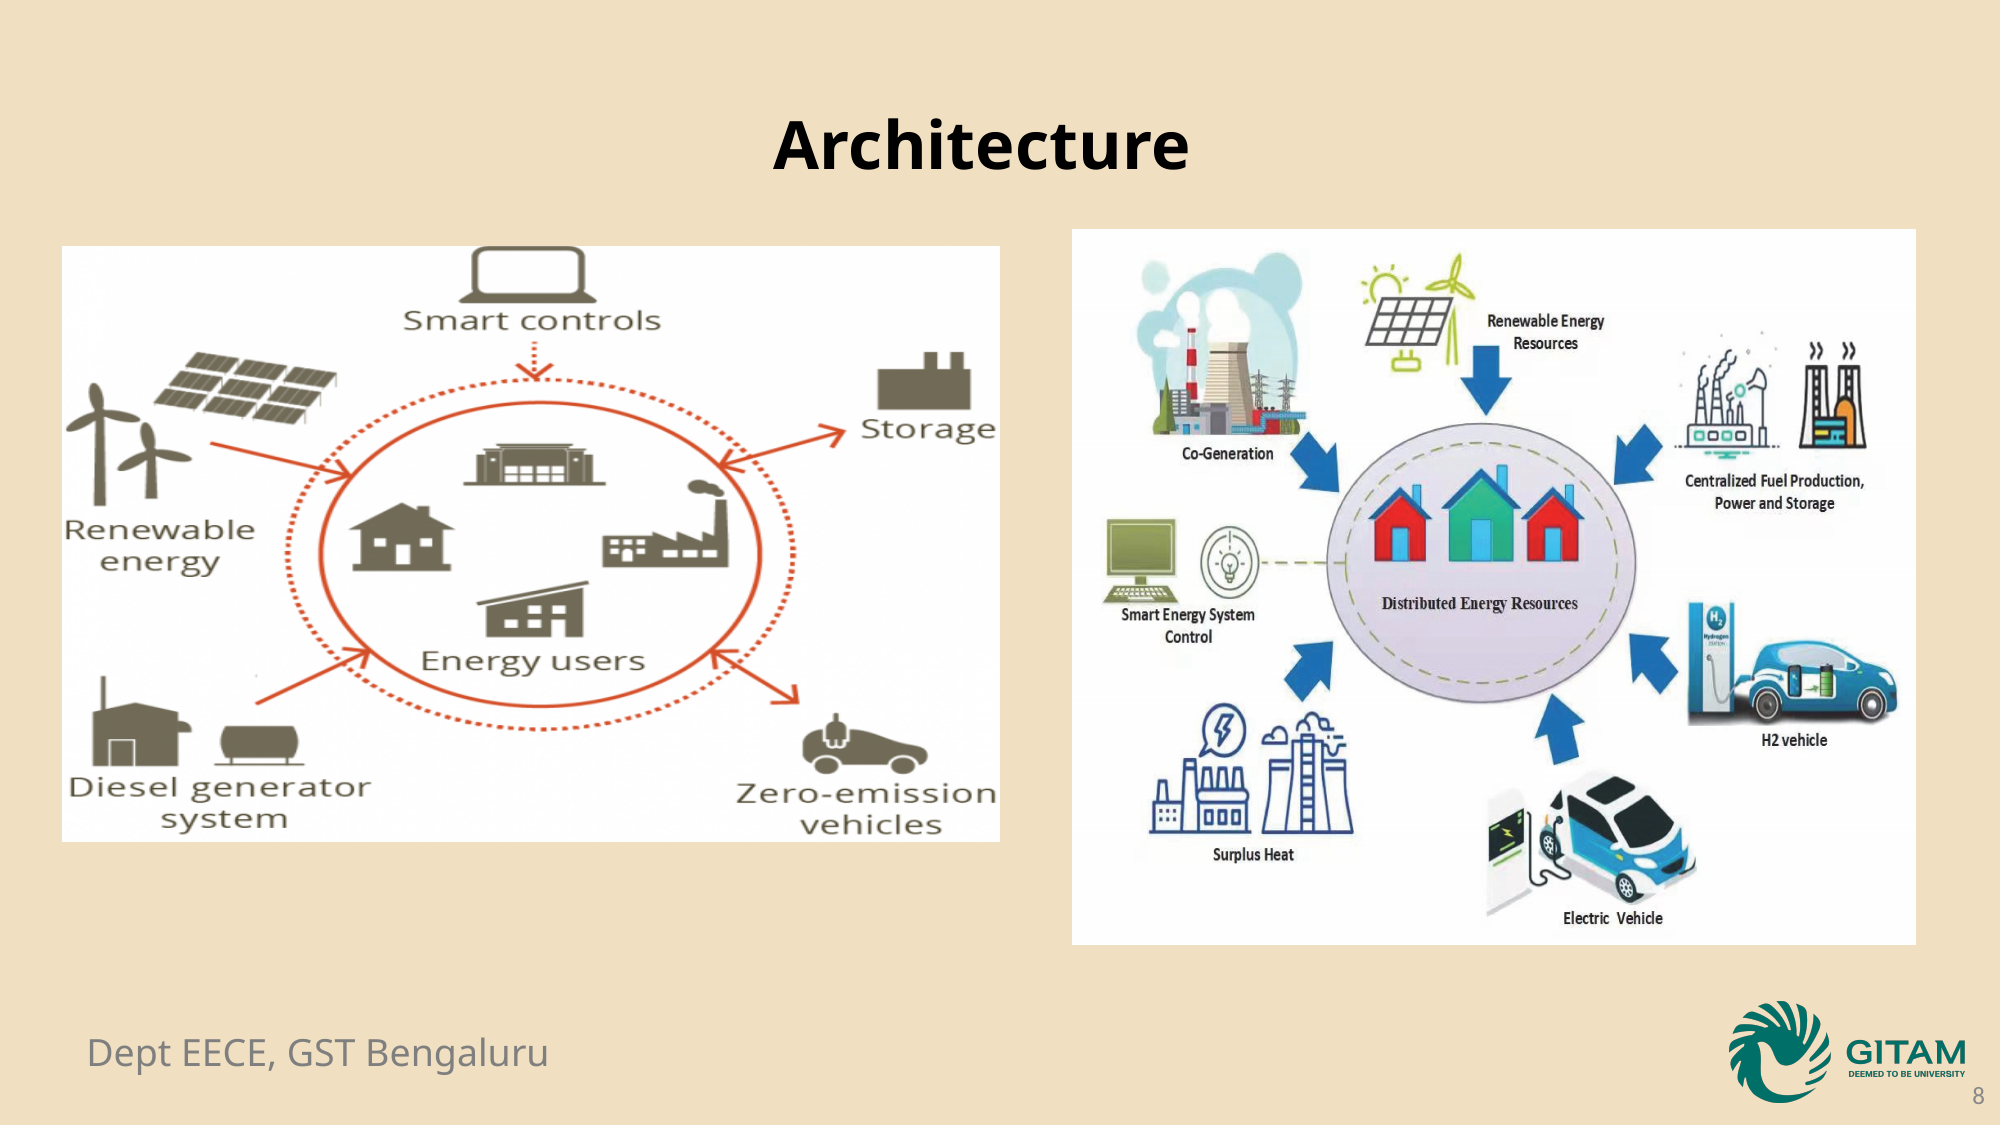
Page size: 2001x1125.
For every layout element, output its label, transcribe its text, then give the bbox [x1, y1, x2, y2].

text_box Architecture [137, 95, 1863, 177]
slide_number 8 [1550, 1065, 2000, 1125]
picture [62, 246, 1001, 842]
picture [1729, 1001, 1965, 1065]
picture [1072, 229, 1917, 945]
